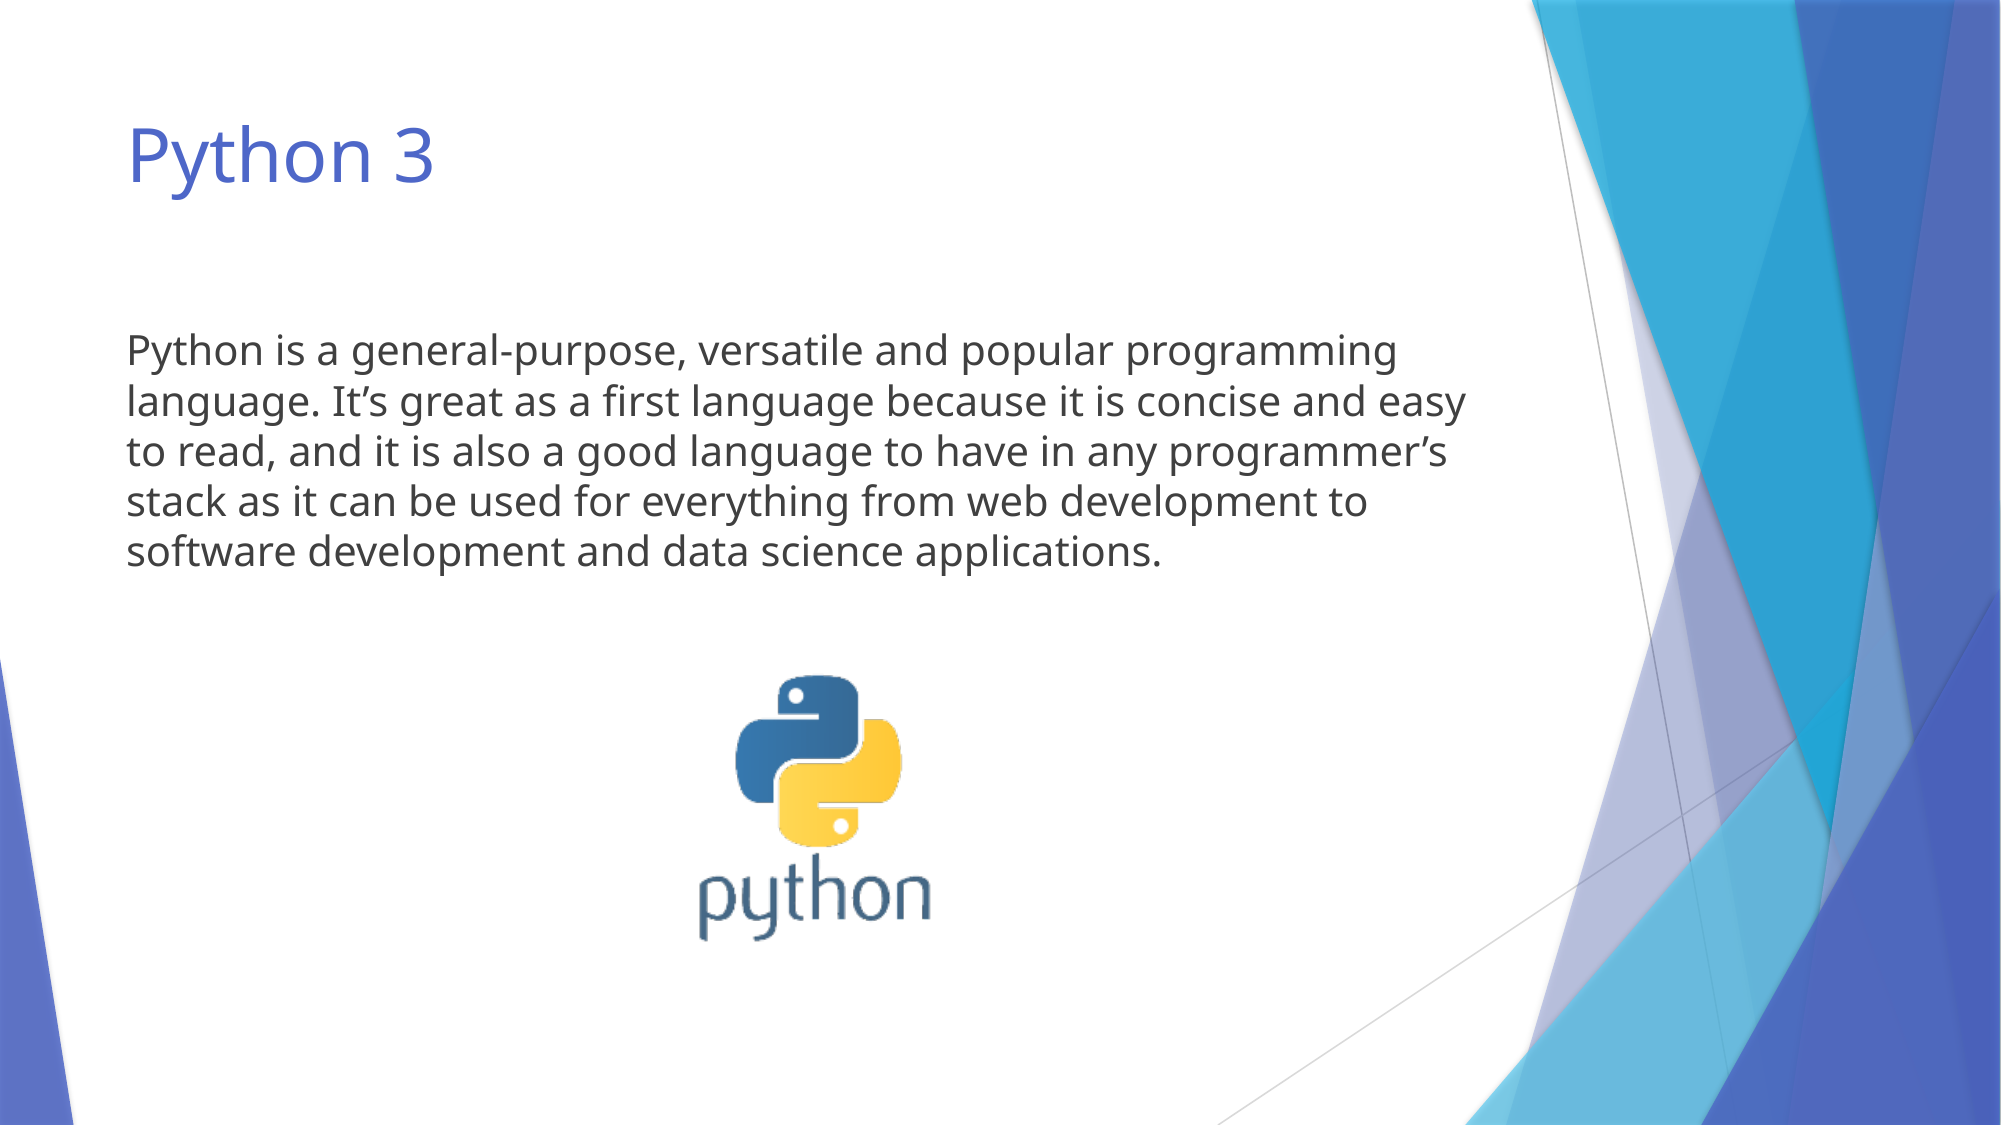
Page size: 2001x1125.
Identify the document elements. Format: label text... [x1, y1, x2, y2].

picture [534, 671, 1098, 954]
title Python 3 [111, 99, 1522, 316]
list Python is a general-purpose, versatile and popular programming language. It’s great as a first language because it is concise and easy to read, and it is also a good language to have in any programmer’s stack as it can be used for everything from web development to software development and data science applications. [111, 316, 1522, 954]
